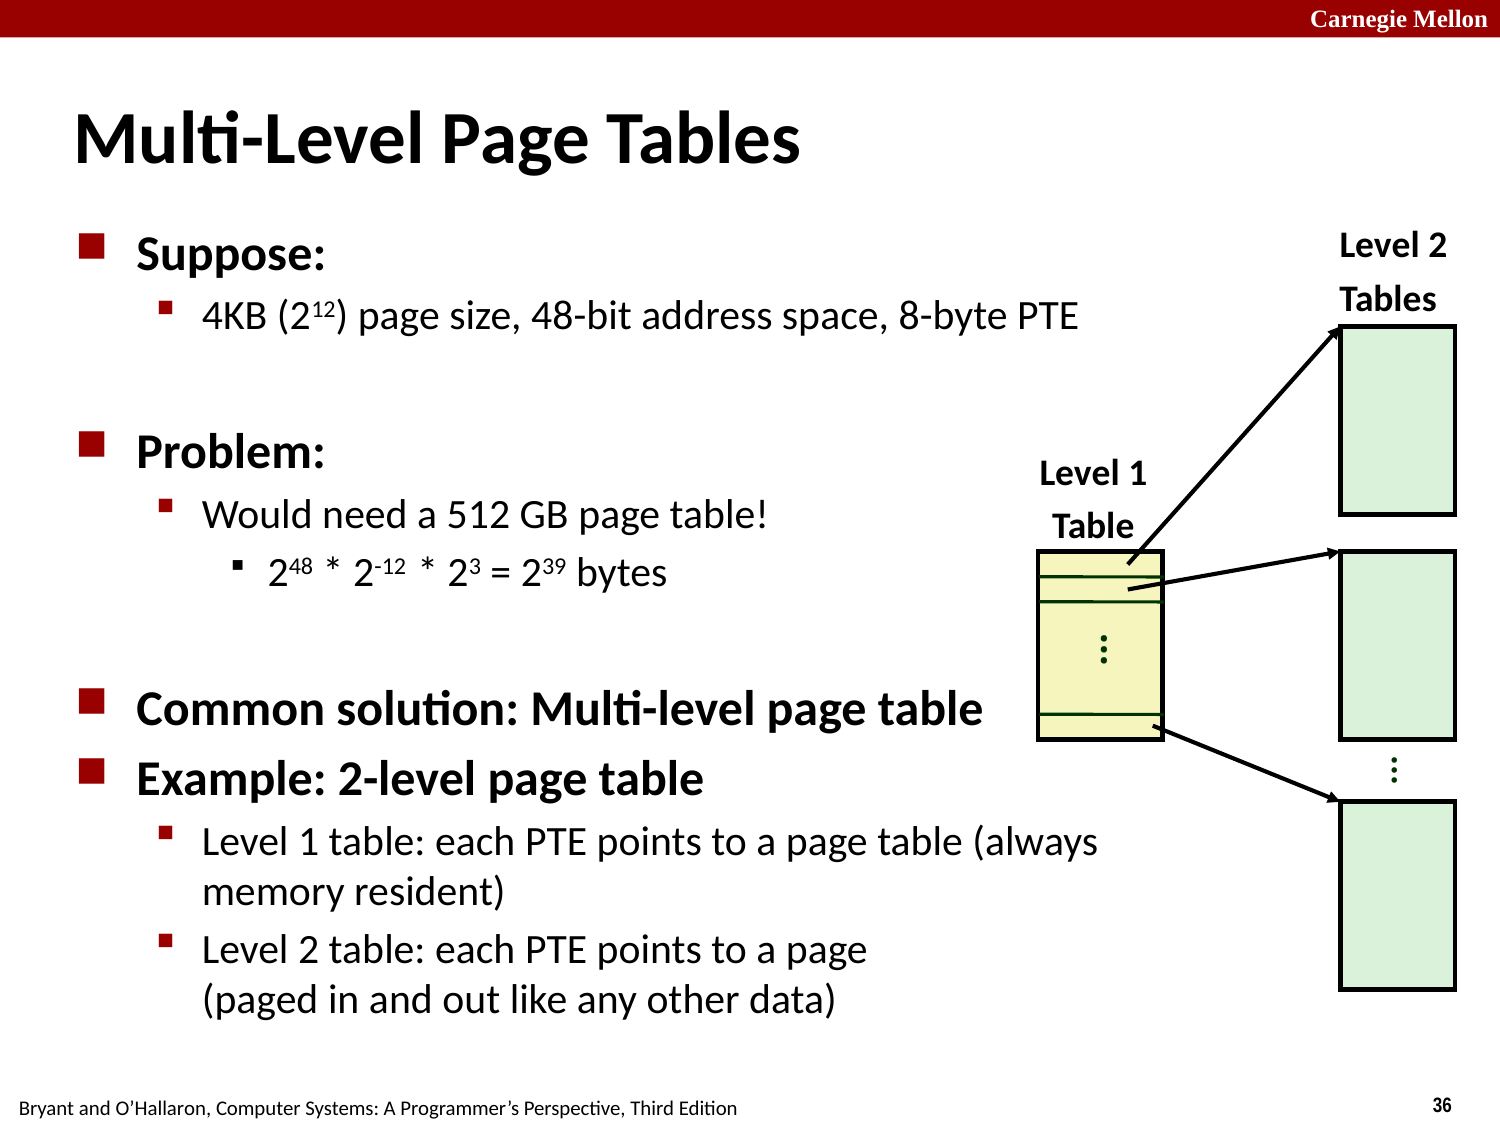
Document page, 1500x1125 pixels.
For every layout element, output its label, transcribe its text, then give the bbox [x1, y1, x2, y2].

title Multi-Level Page Tables [58, 71, 1305, 197]
list Suppose: 4KB (212) page size, 48-bit address space, 8-byte PTE Problem: Would need a 512 GB page table! 248 * 2-12 * 23 = 239 bytes Common solution: Multi-level page table Example: 2-level page table Level 1 table: each PTE points to a page table (always memory resident) Level 2 table: each PTE points to a page (paged in and out like any other data) [64, 212, 1201, 1029]
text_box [1023, 218, 1463, 990]
